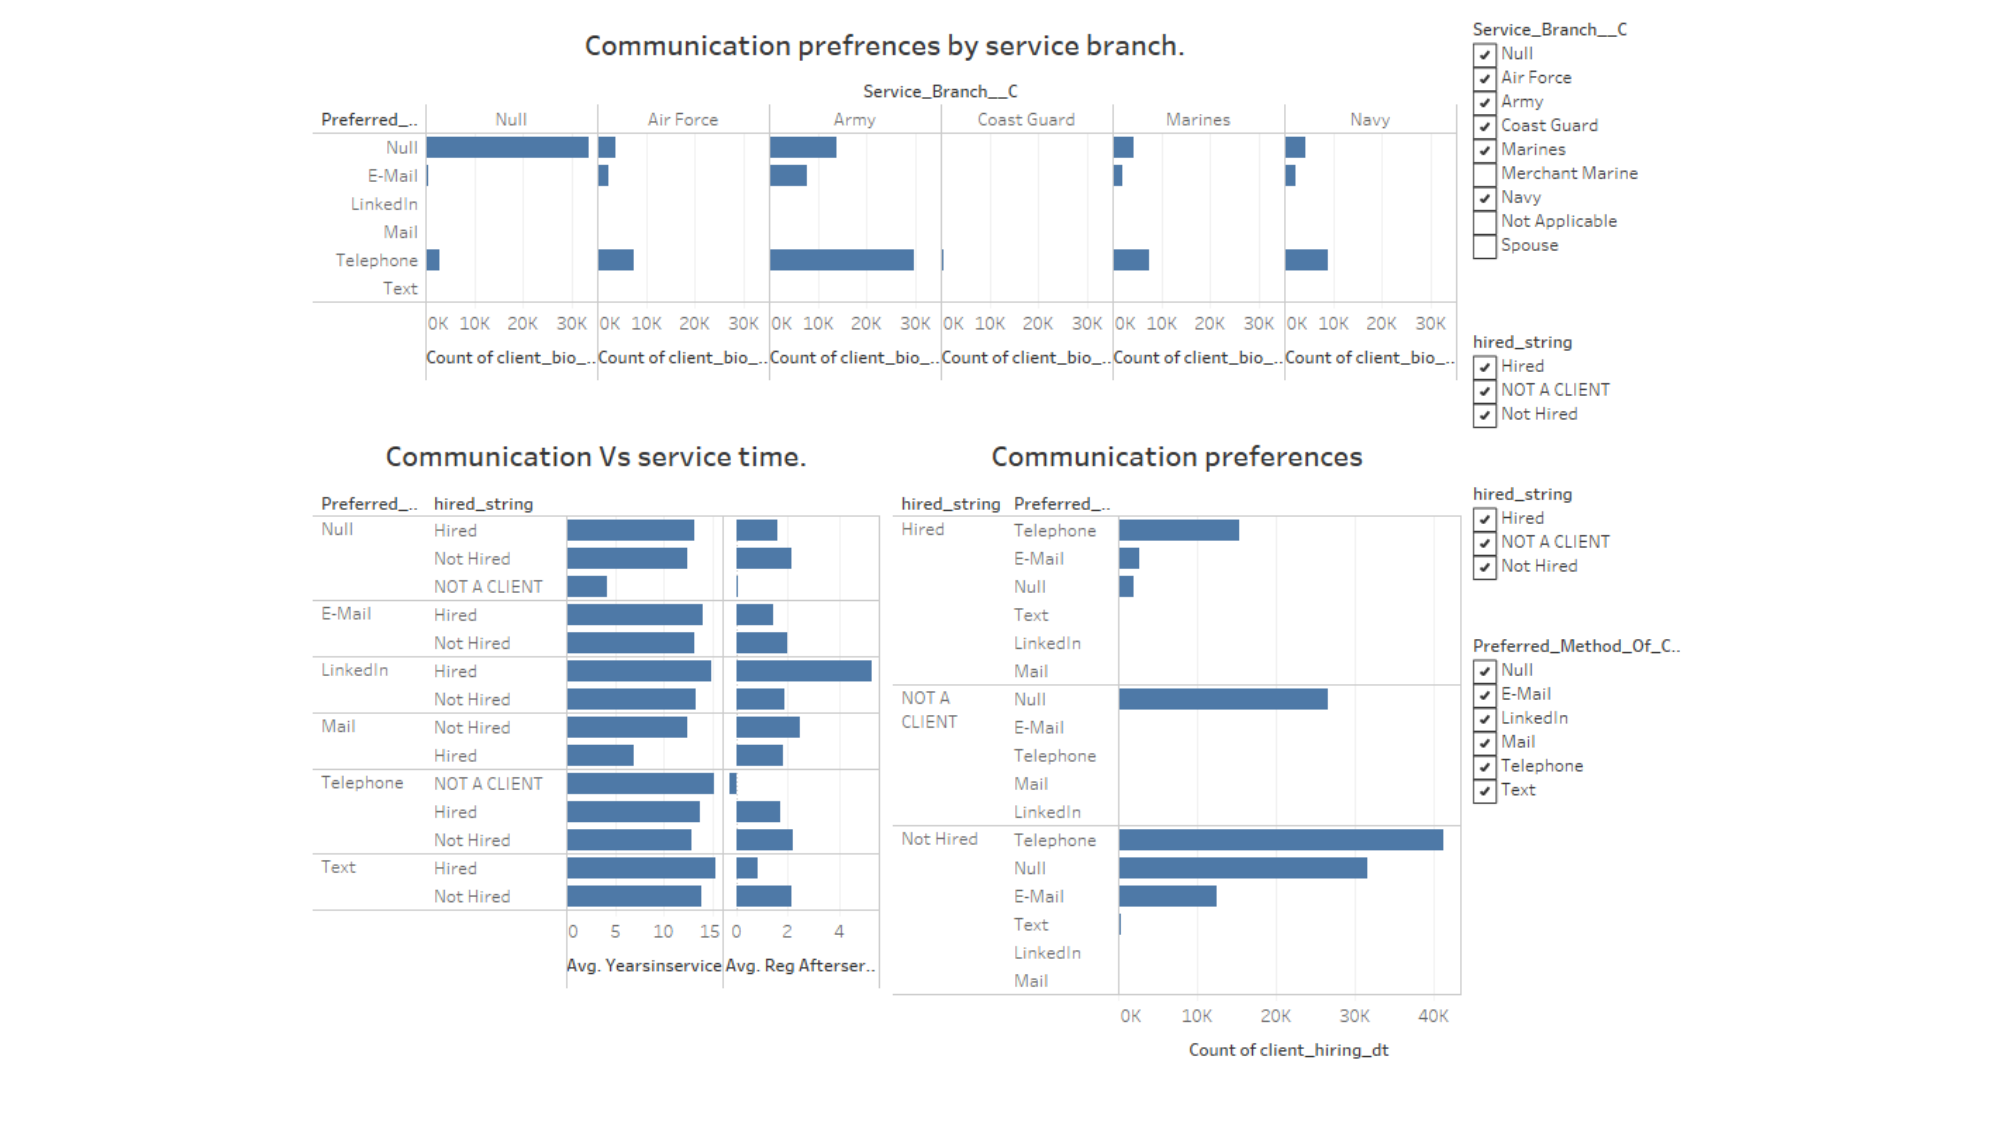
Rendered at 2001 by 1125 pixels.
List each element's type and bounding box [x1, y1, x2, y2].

picture [296, 0, 1704, 1125]
